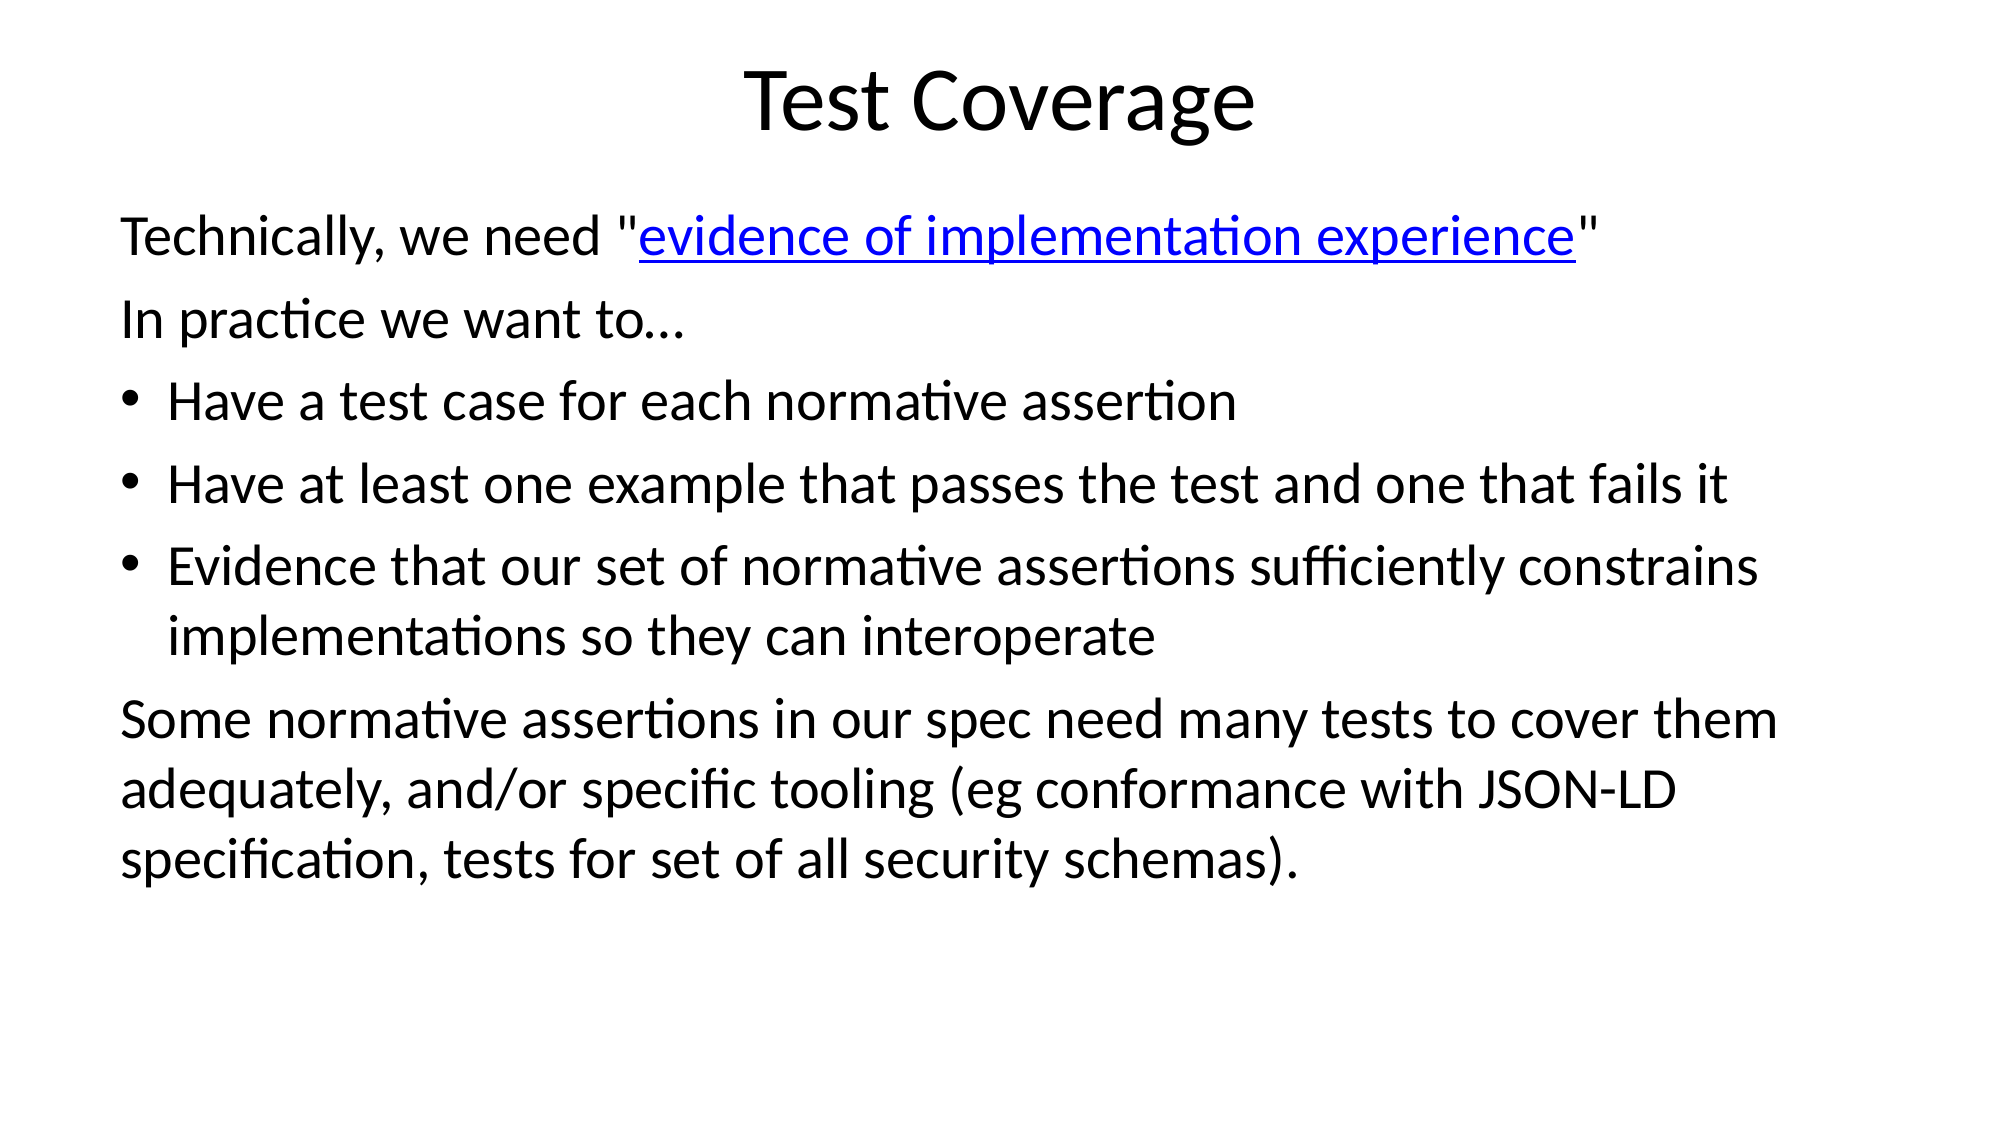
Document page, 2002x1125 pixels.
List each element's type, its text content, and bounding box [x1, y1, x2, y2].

list Technically, we need "evidence of implementation experience" In practice we want to… Have a test case for each normative assertion Have at least one example that passes the test and one that fails it Evidence that our set of normative assertions sufficiently constrains implementations so they can interoperate Some normative assertions in our spec need many tests to cover them adequately, and/or specific tooling (eg conformance with JSON-LD specification, tests for set of all security schemas). [100, 187, 1901, 1005]
title Test Coverage [0, 0, 2001, 188]
